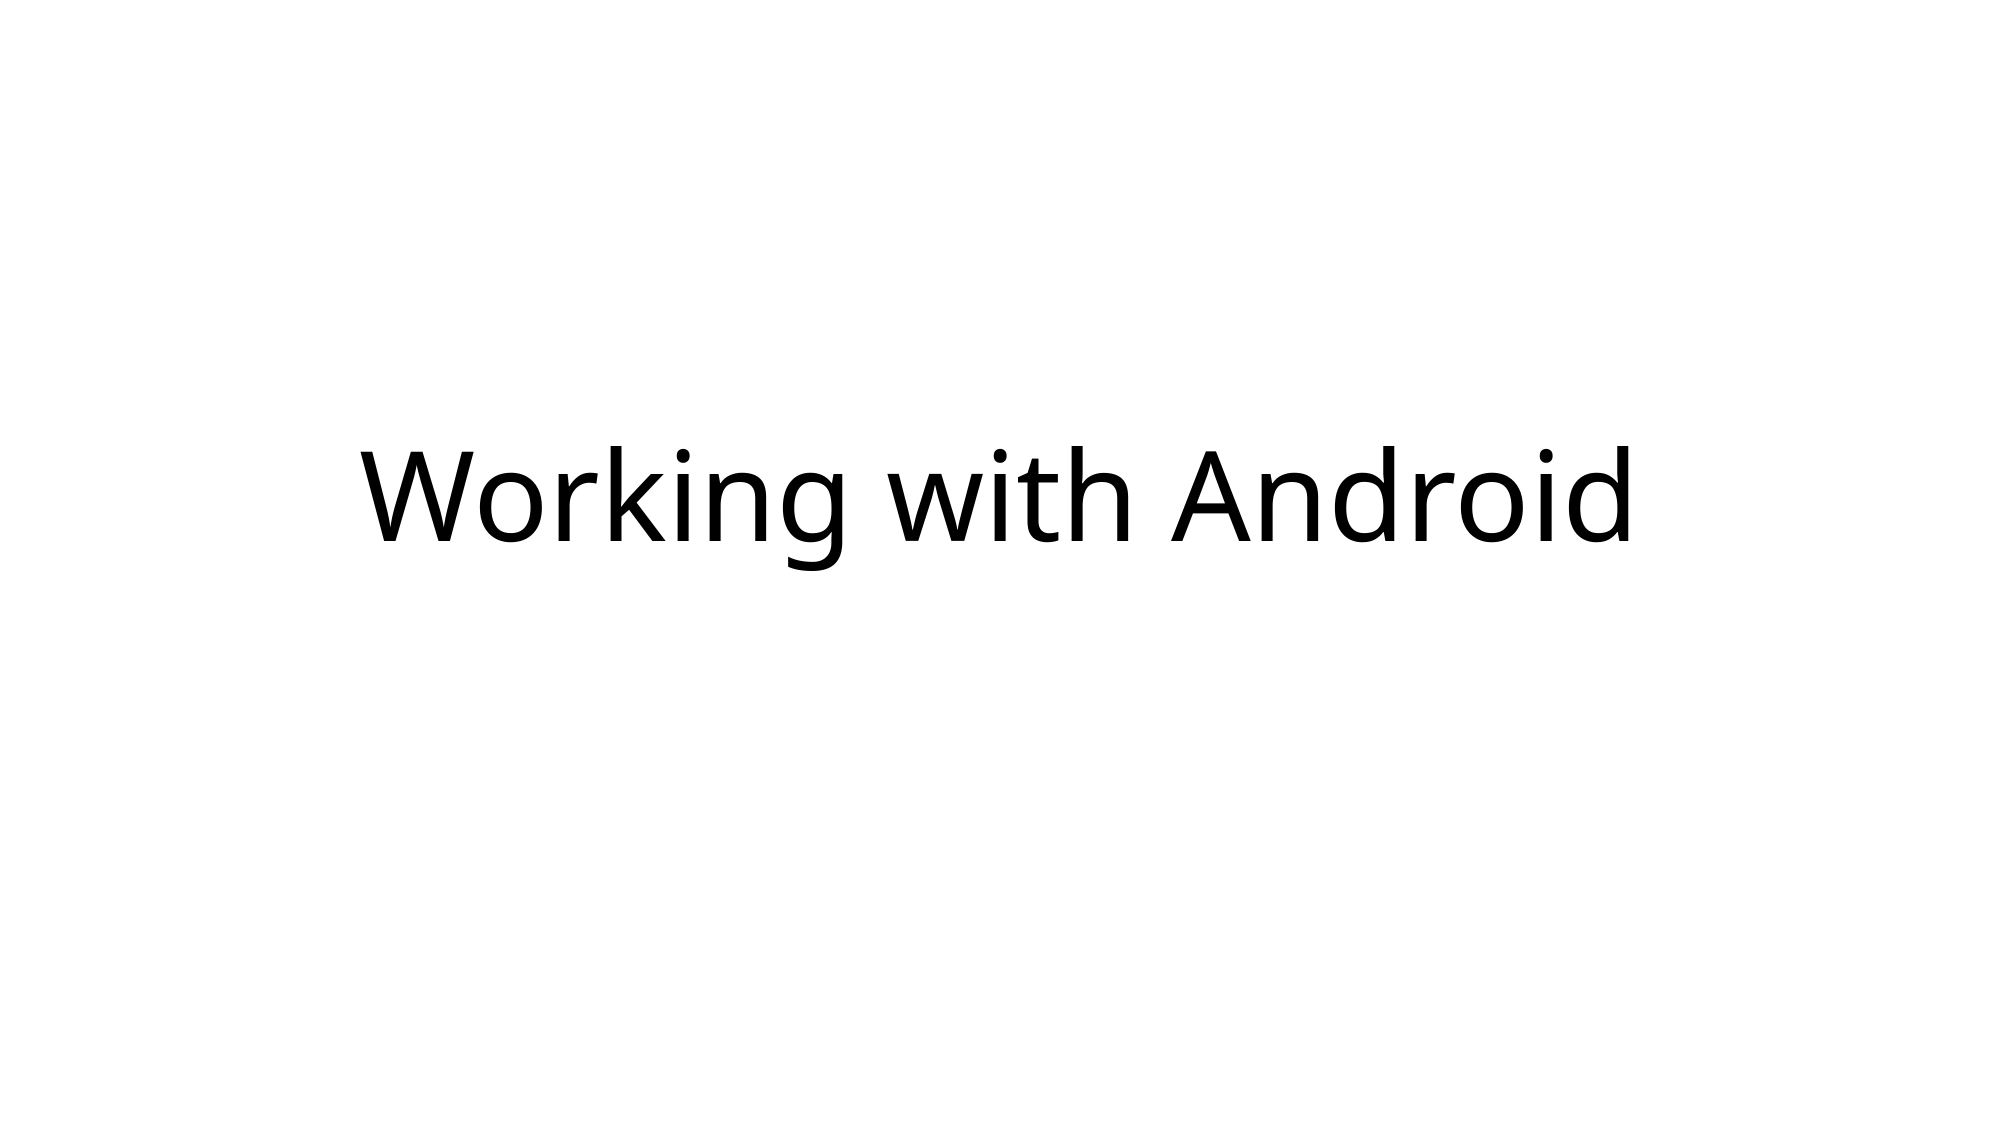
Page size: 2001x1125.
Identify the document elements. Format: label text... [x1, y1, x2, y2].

title Working with Android [249, 184, 1750, 576]
